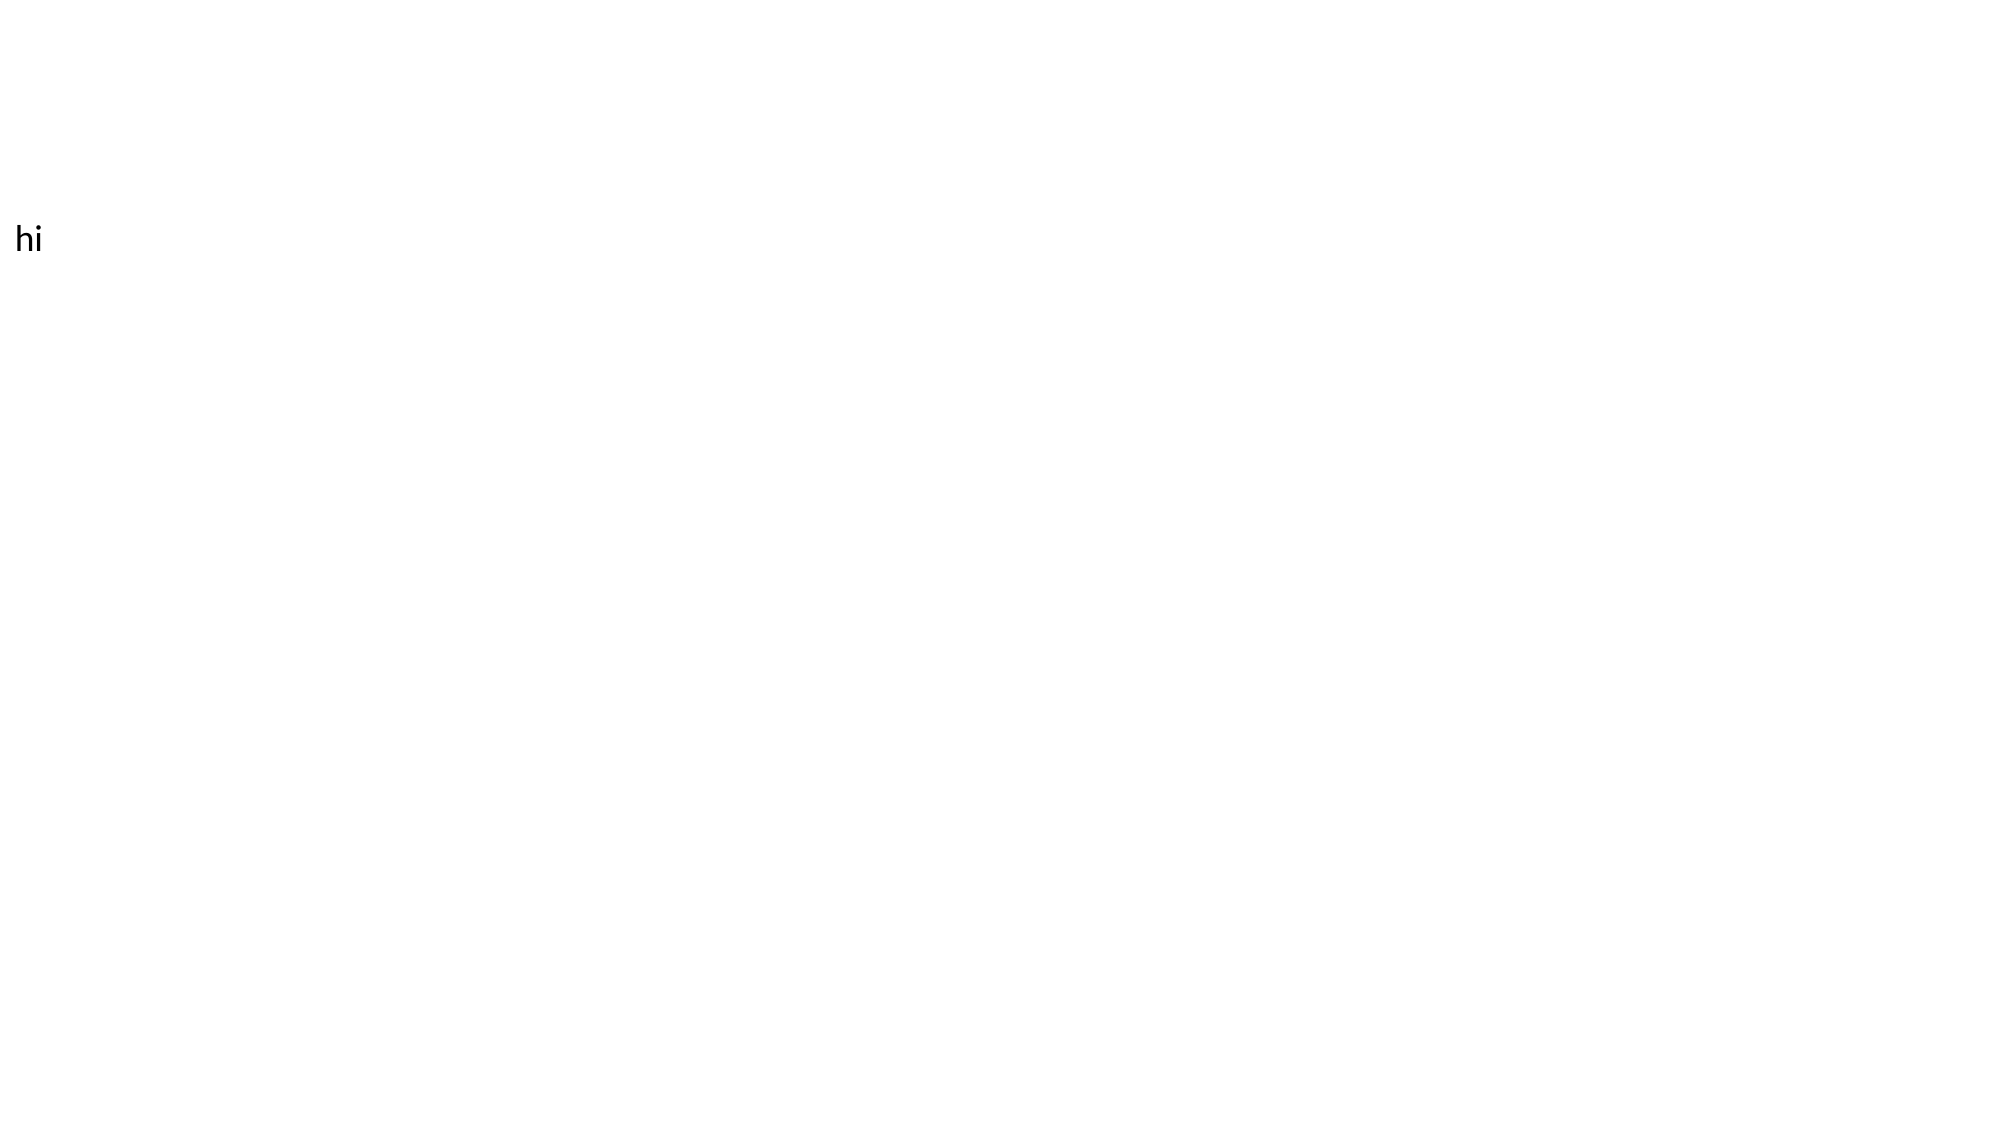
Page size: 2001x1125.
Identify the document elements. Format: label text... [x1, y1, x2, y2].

title hi [0, 206, 1475, 477]
